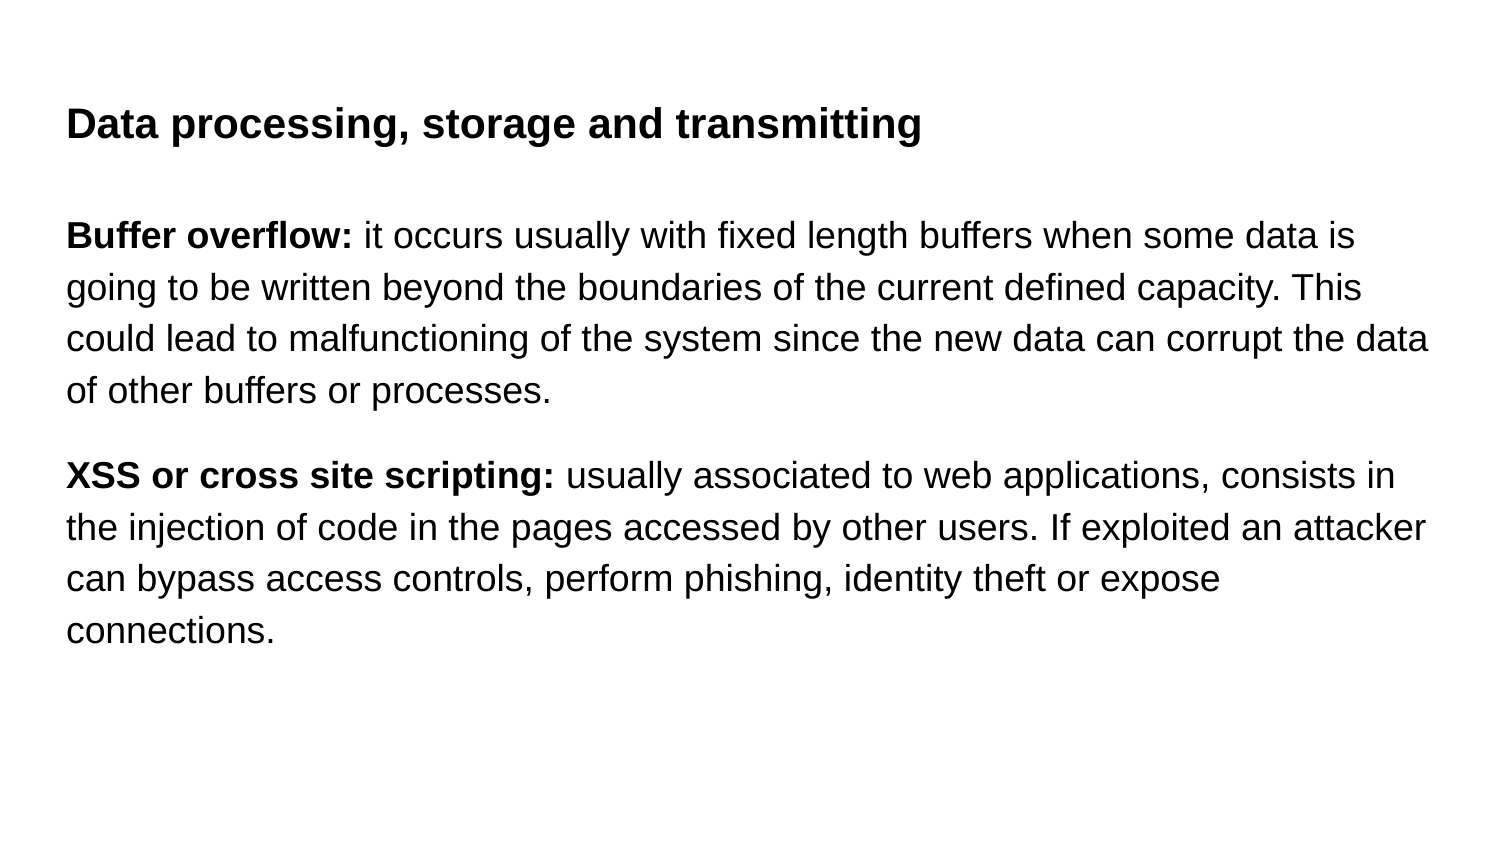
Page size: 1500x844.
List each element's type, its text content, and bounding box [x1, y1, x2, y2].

list Buffer overflow: it occurs usually with fixed length buffers when some data is going to be written beyond the boundaries of the current defined capacity. This could lead to malfunctioning of the system since the new data can corrupt the data of other buffers or processes. XSS or cross site scripting: usually associated to web applications, consists in the injection of code in the pages accessed by other users. If exploited an attacker can bypass access controls, perform phishing, identity theft or expose connections. [51, 189, 1449, 750]
title Data processing, storage and transmitting [51, 72, 1449, 167]
